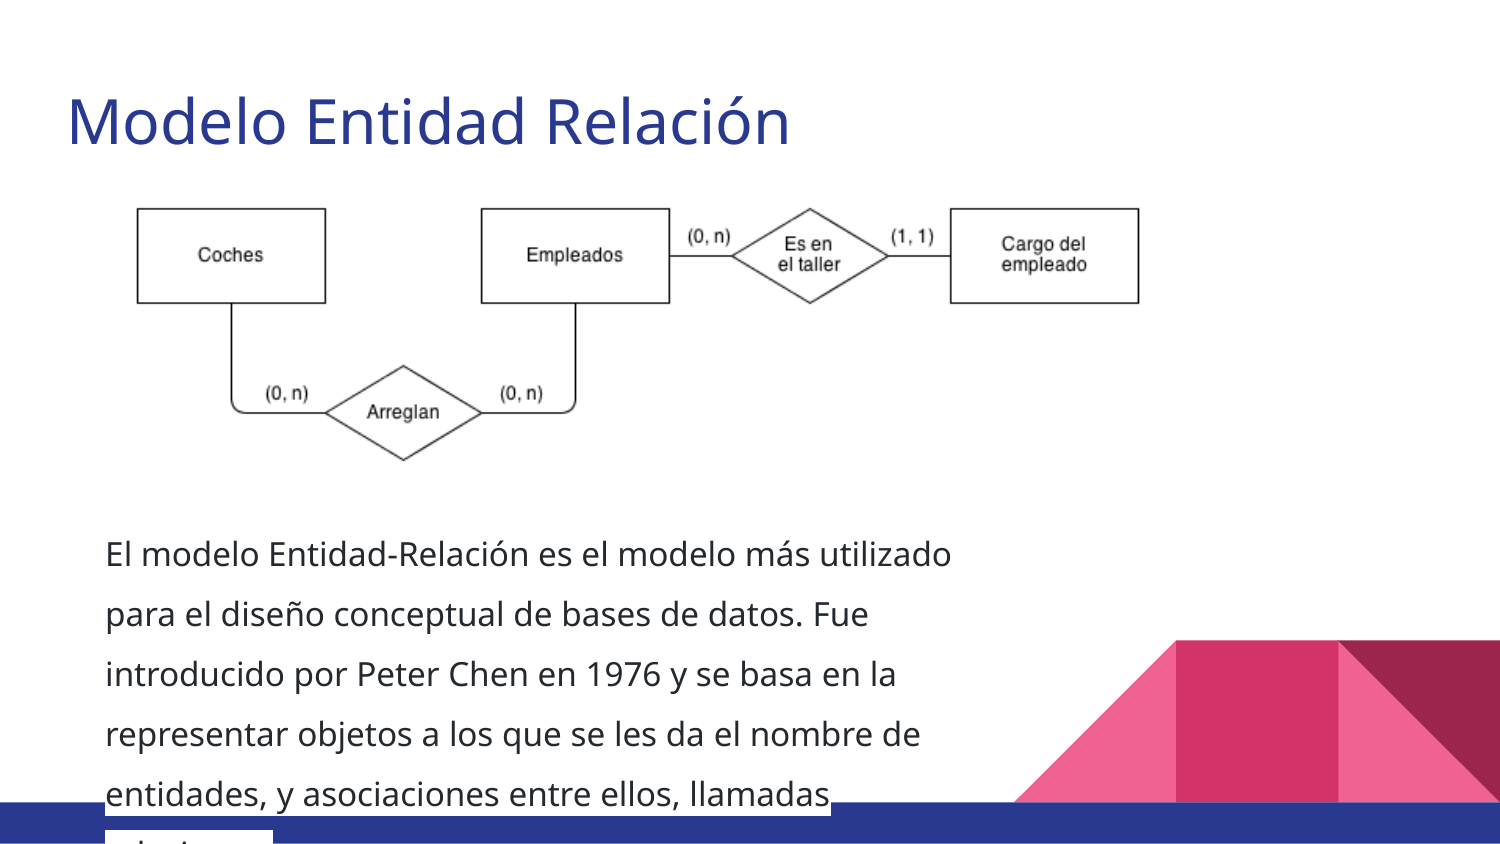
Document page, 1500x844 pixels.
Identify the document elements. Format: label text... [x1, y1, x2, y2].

title Modelo Entidad Relación [51, 67, 1449, 167]
text_box El modelo Entidad-Relación es el modelo más utilizado para el diseño conceptual de bases de datos. Fue introducido por Peter Chen en 1976 y se basa en la representar objetos a los que se les da el nombre de entidades, y asociaciones entre ellos, llamadas relaciones. [90, 498, 1023, 764]
picture [134, 166, 1189, 513]
